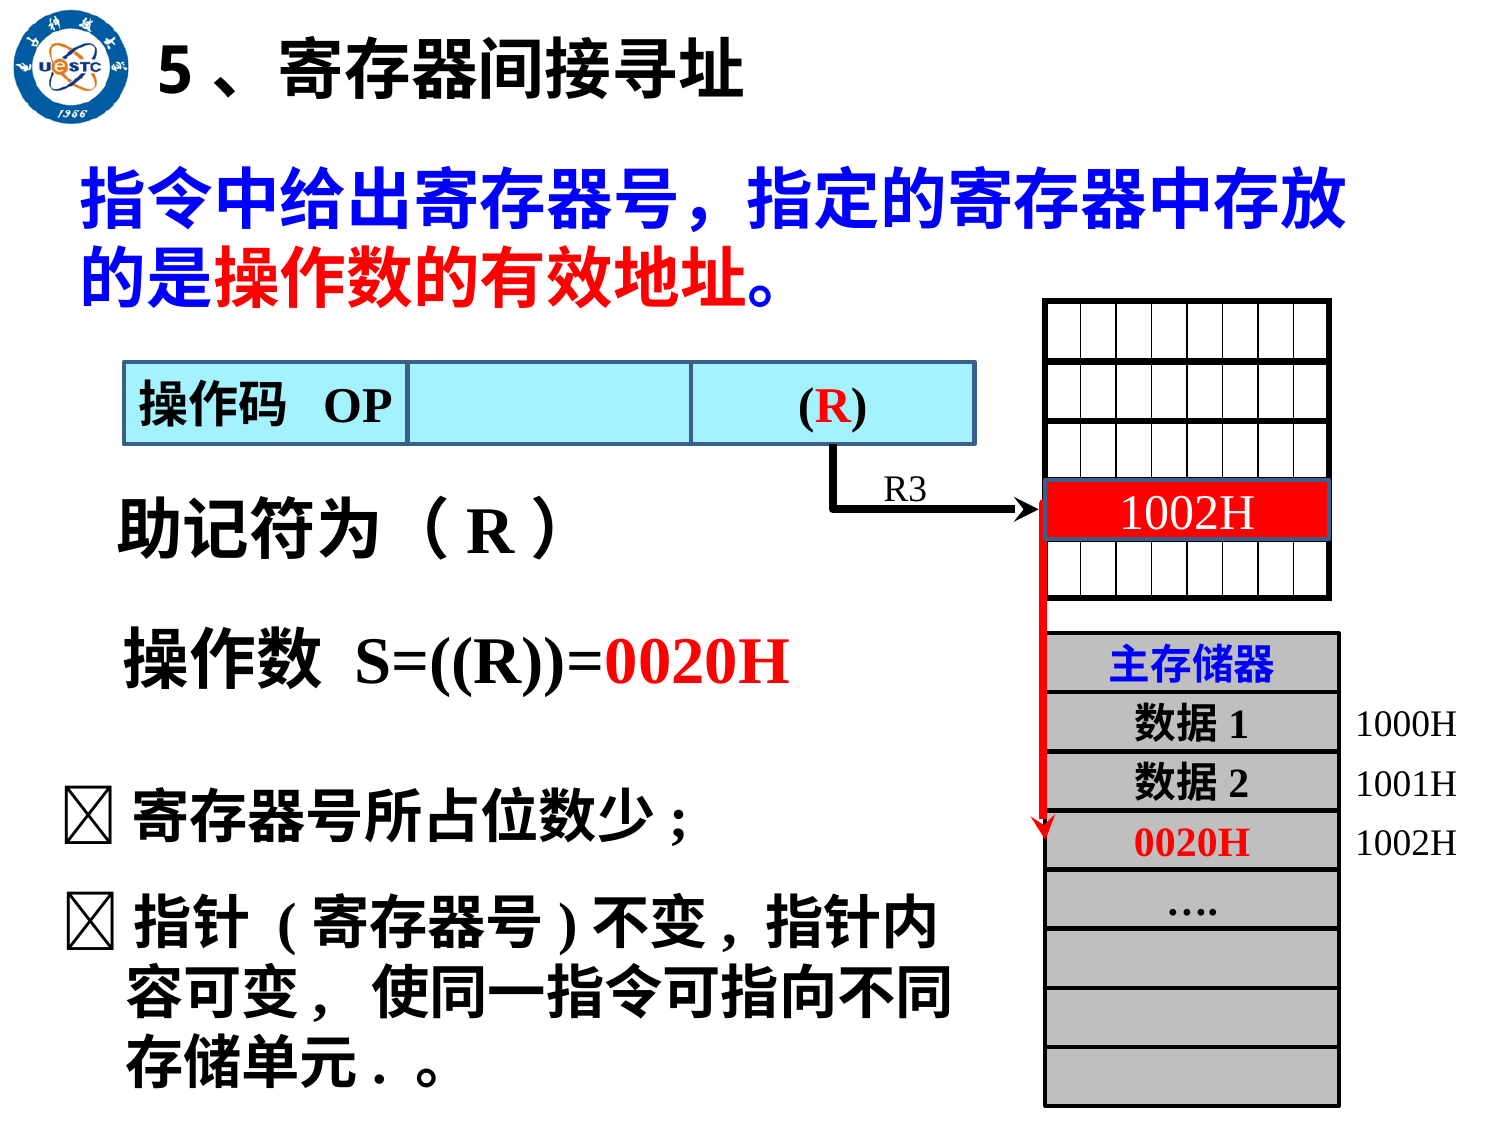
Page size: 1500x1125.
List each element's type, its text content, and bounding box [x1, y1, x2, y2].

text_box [1045, 300, 1330, 599]
text_box 指令中给出寄存器号，指定的寄存器中存放的是操作数的有效地址。 [64, 148, 1376, 324]
text_box 寄存器号所占位数少; [44, 771, 691, 927]
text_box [123, 361, 975, 445]
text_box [1045, 633, 1484, 1107]
picture [6, 8, 136, 126]
text_box 助记符为（R） [101, 479, 612, 575]
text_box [929, 618, 1267, 726]
text_box 操作数 S=((R))=0020H [108, 609, 806, 705]
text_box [832, 444, 1039, 517]
text_box 5、寄存器间接寻址 [140, 19, 760, 114]
text_box 指针 (寄存器号)不变, 指针内容可变, 使同一指令可指向不同存储单元. 。 [46, 877, 987, 1103]
